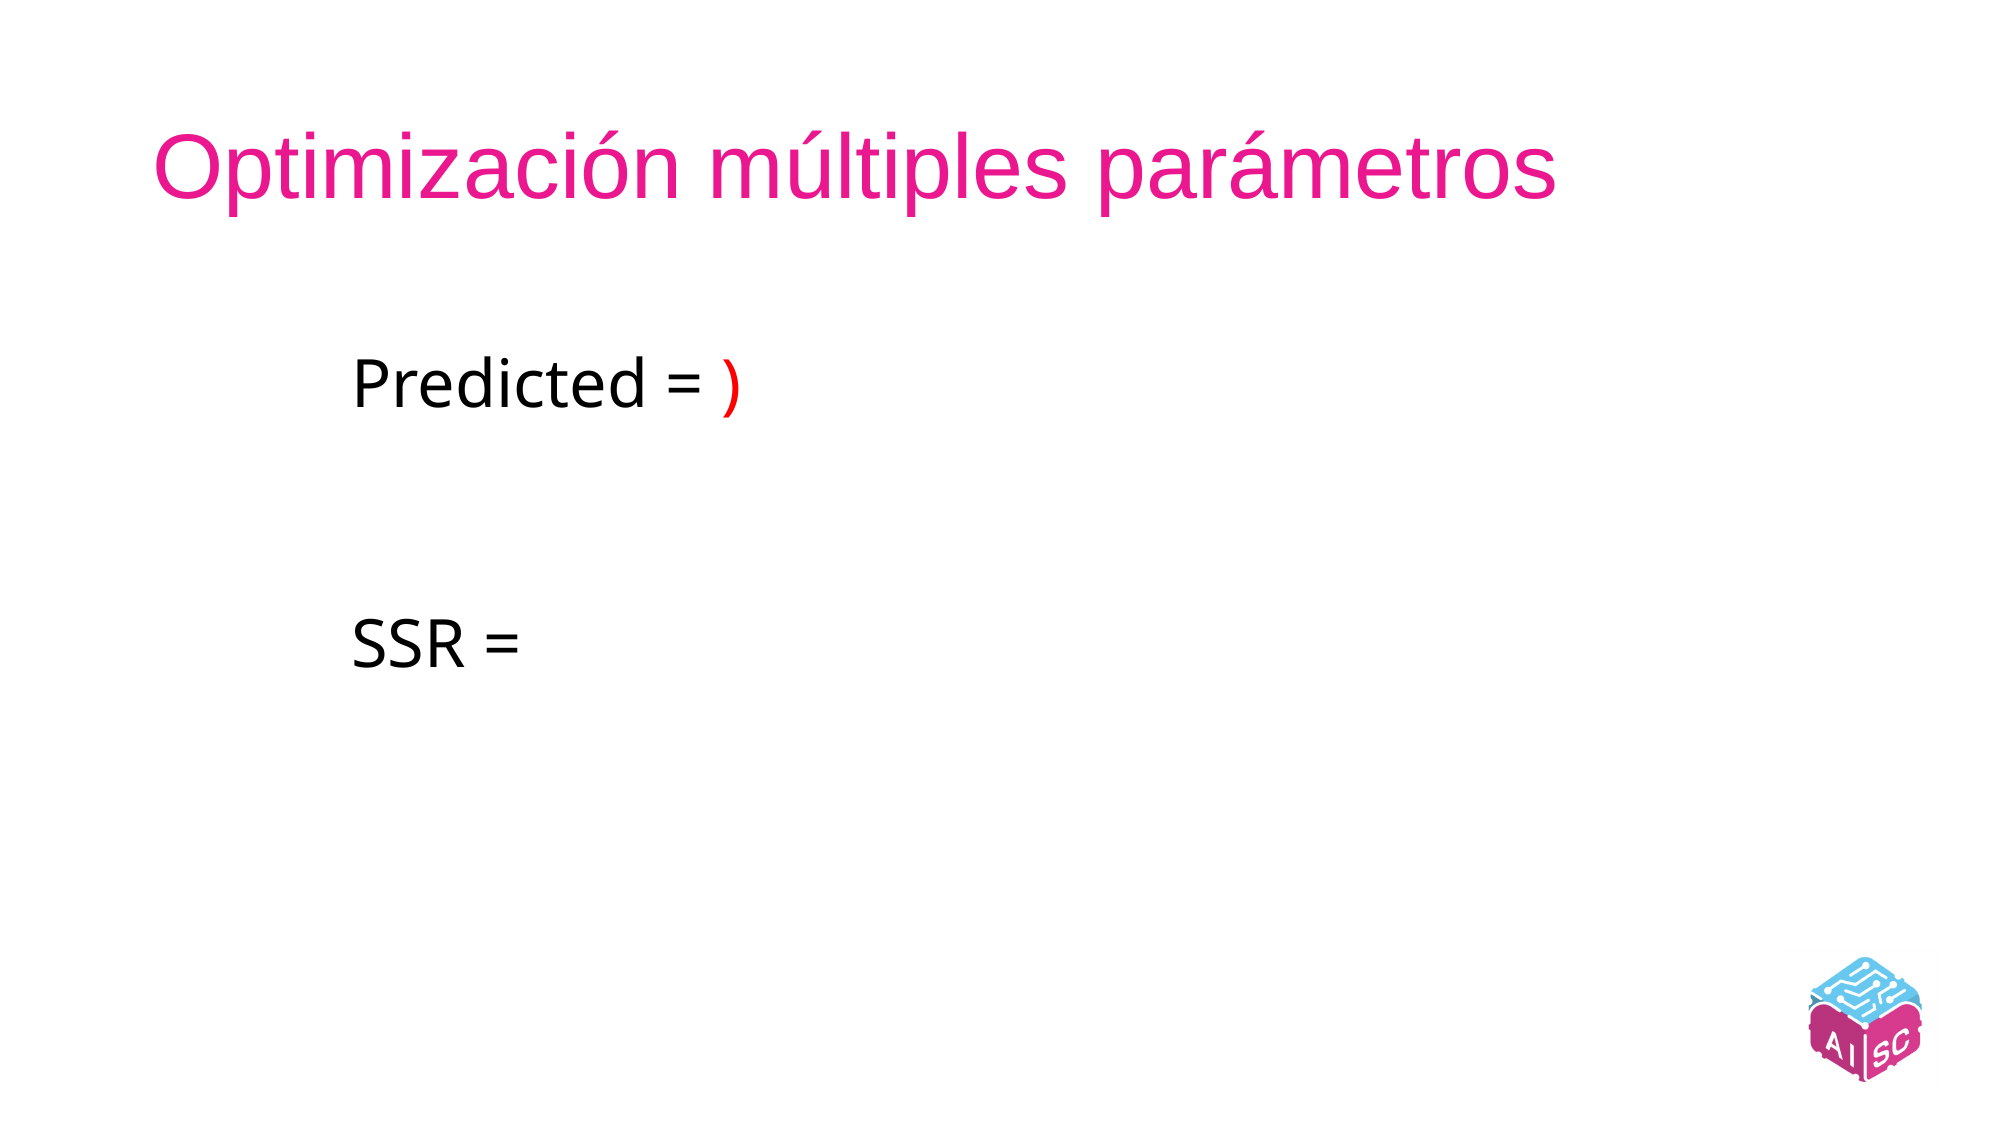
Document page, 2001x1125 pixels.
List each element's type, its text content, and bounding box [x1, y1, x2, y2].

title Optimización múltiples parámetros [137, 59, 1863, 278]
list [1784, 948, 1941, 1090]
